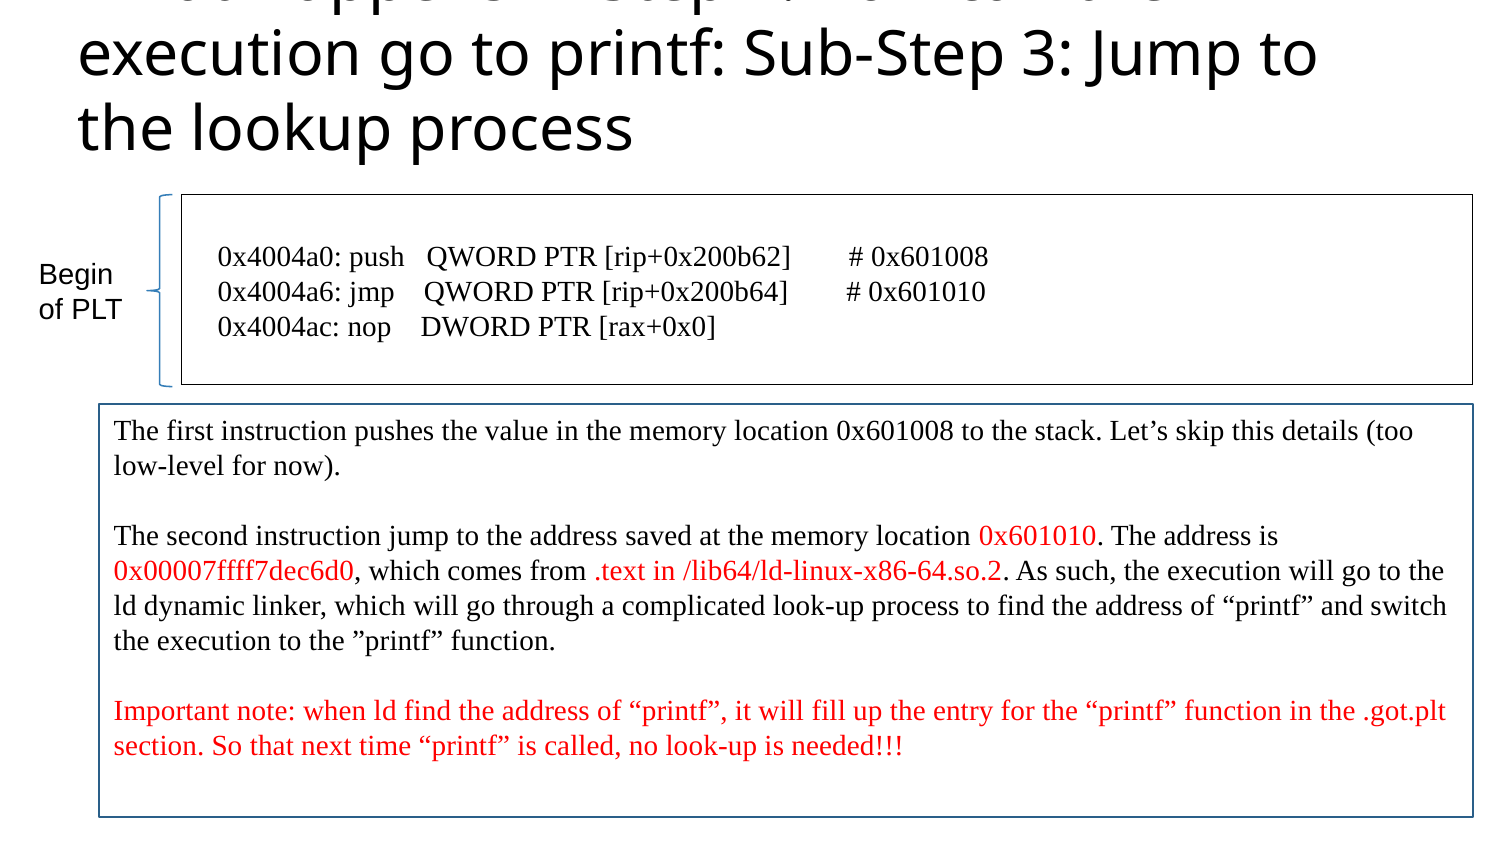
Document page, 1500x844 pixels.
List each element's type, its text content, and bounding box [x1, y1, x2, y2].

text_box The first instruction pushes the value in the memory location 0x601008 to the stack. Let’s skip this details (too low-level for now). The second instruction jump to the address saved at the memory location 0x601010. The address is 0x00007ffff7dec6d0, which comes from .text in /lib64/ld-linux-x86-64.so.2. As such, the execution will go to the ld dynamic linker, which will go through a complicated look-up process to find the address of “printf” and switch the execution to the ”printf” function. Important note: when ld find the address of “printf”, it will fill up the entry for the “printf” function in the .got.plt section. So that next time “printf” is called, no look-up is needed!!! [97, 402, 1475, 820]
text_box Begin of PLT [23, 247, 147, 333]
text_box 0x4004a0: push QWORD PTR [rip+0x200b62] # 0x601008 0x4004a6: jmp QWORD PTR [rip+0x200b64] # 0x601010 0x4004ac: nop DWORD PTR [rax+0x0] [181, 194, 1473, 385]
text_box [147, 193, 173, 388]
title What Happens in Step 7: how can the execution go to printf: Sub-Step 3: Jump to the lookup process [63, 36, 1413, 178]
